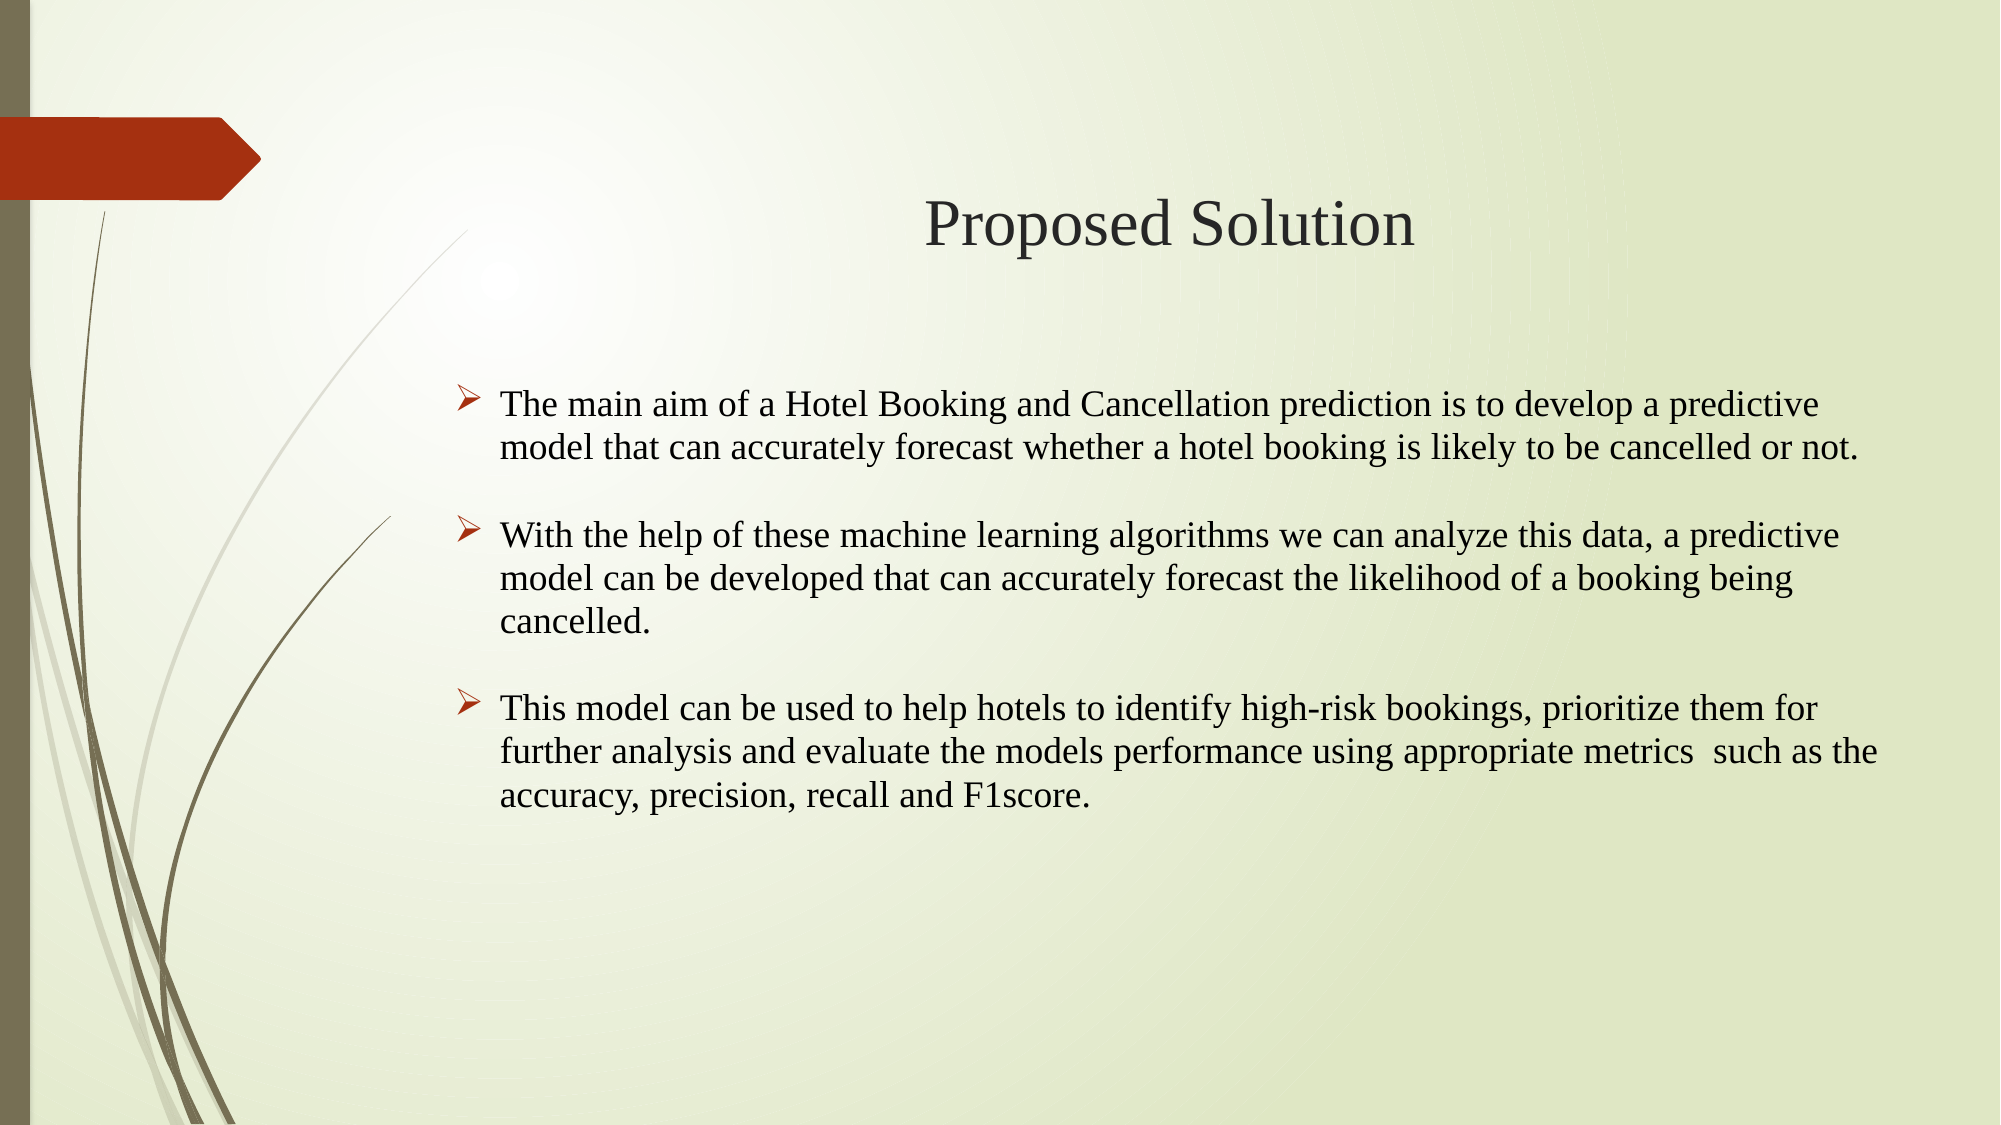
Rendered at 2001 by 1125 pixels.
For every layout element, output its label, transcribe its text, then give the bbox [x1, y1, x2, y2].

title Proposed Solution [439, 171, 1902, 336]
list The main aim of a Hotel Booking and Cancellation prediction is to develop a predictive model that can accurately forecast whether a hotel booking is likely to be cancelled or not. With the help of these machine learning algorithms we can analyze this data, a predictive model can be developed that can accurately forecast the likelihood of a booking being cancelled. This model can be used to help hotels to identify high-risk bookings, prioritize them for further analysis and evaluate the models performance using appropriate metrics such as the accuracy, precision, recall and F1score. [439, 374, 1902, 995]
